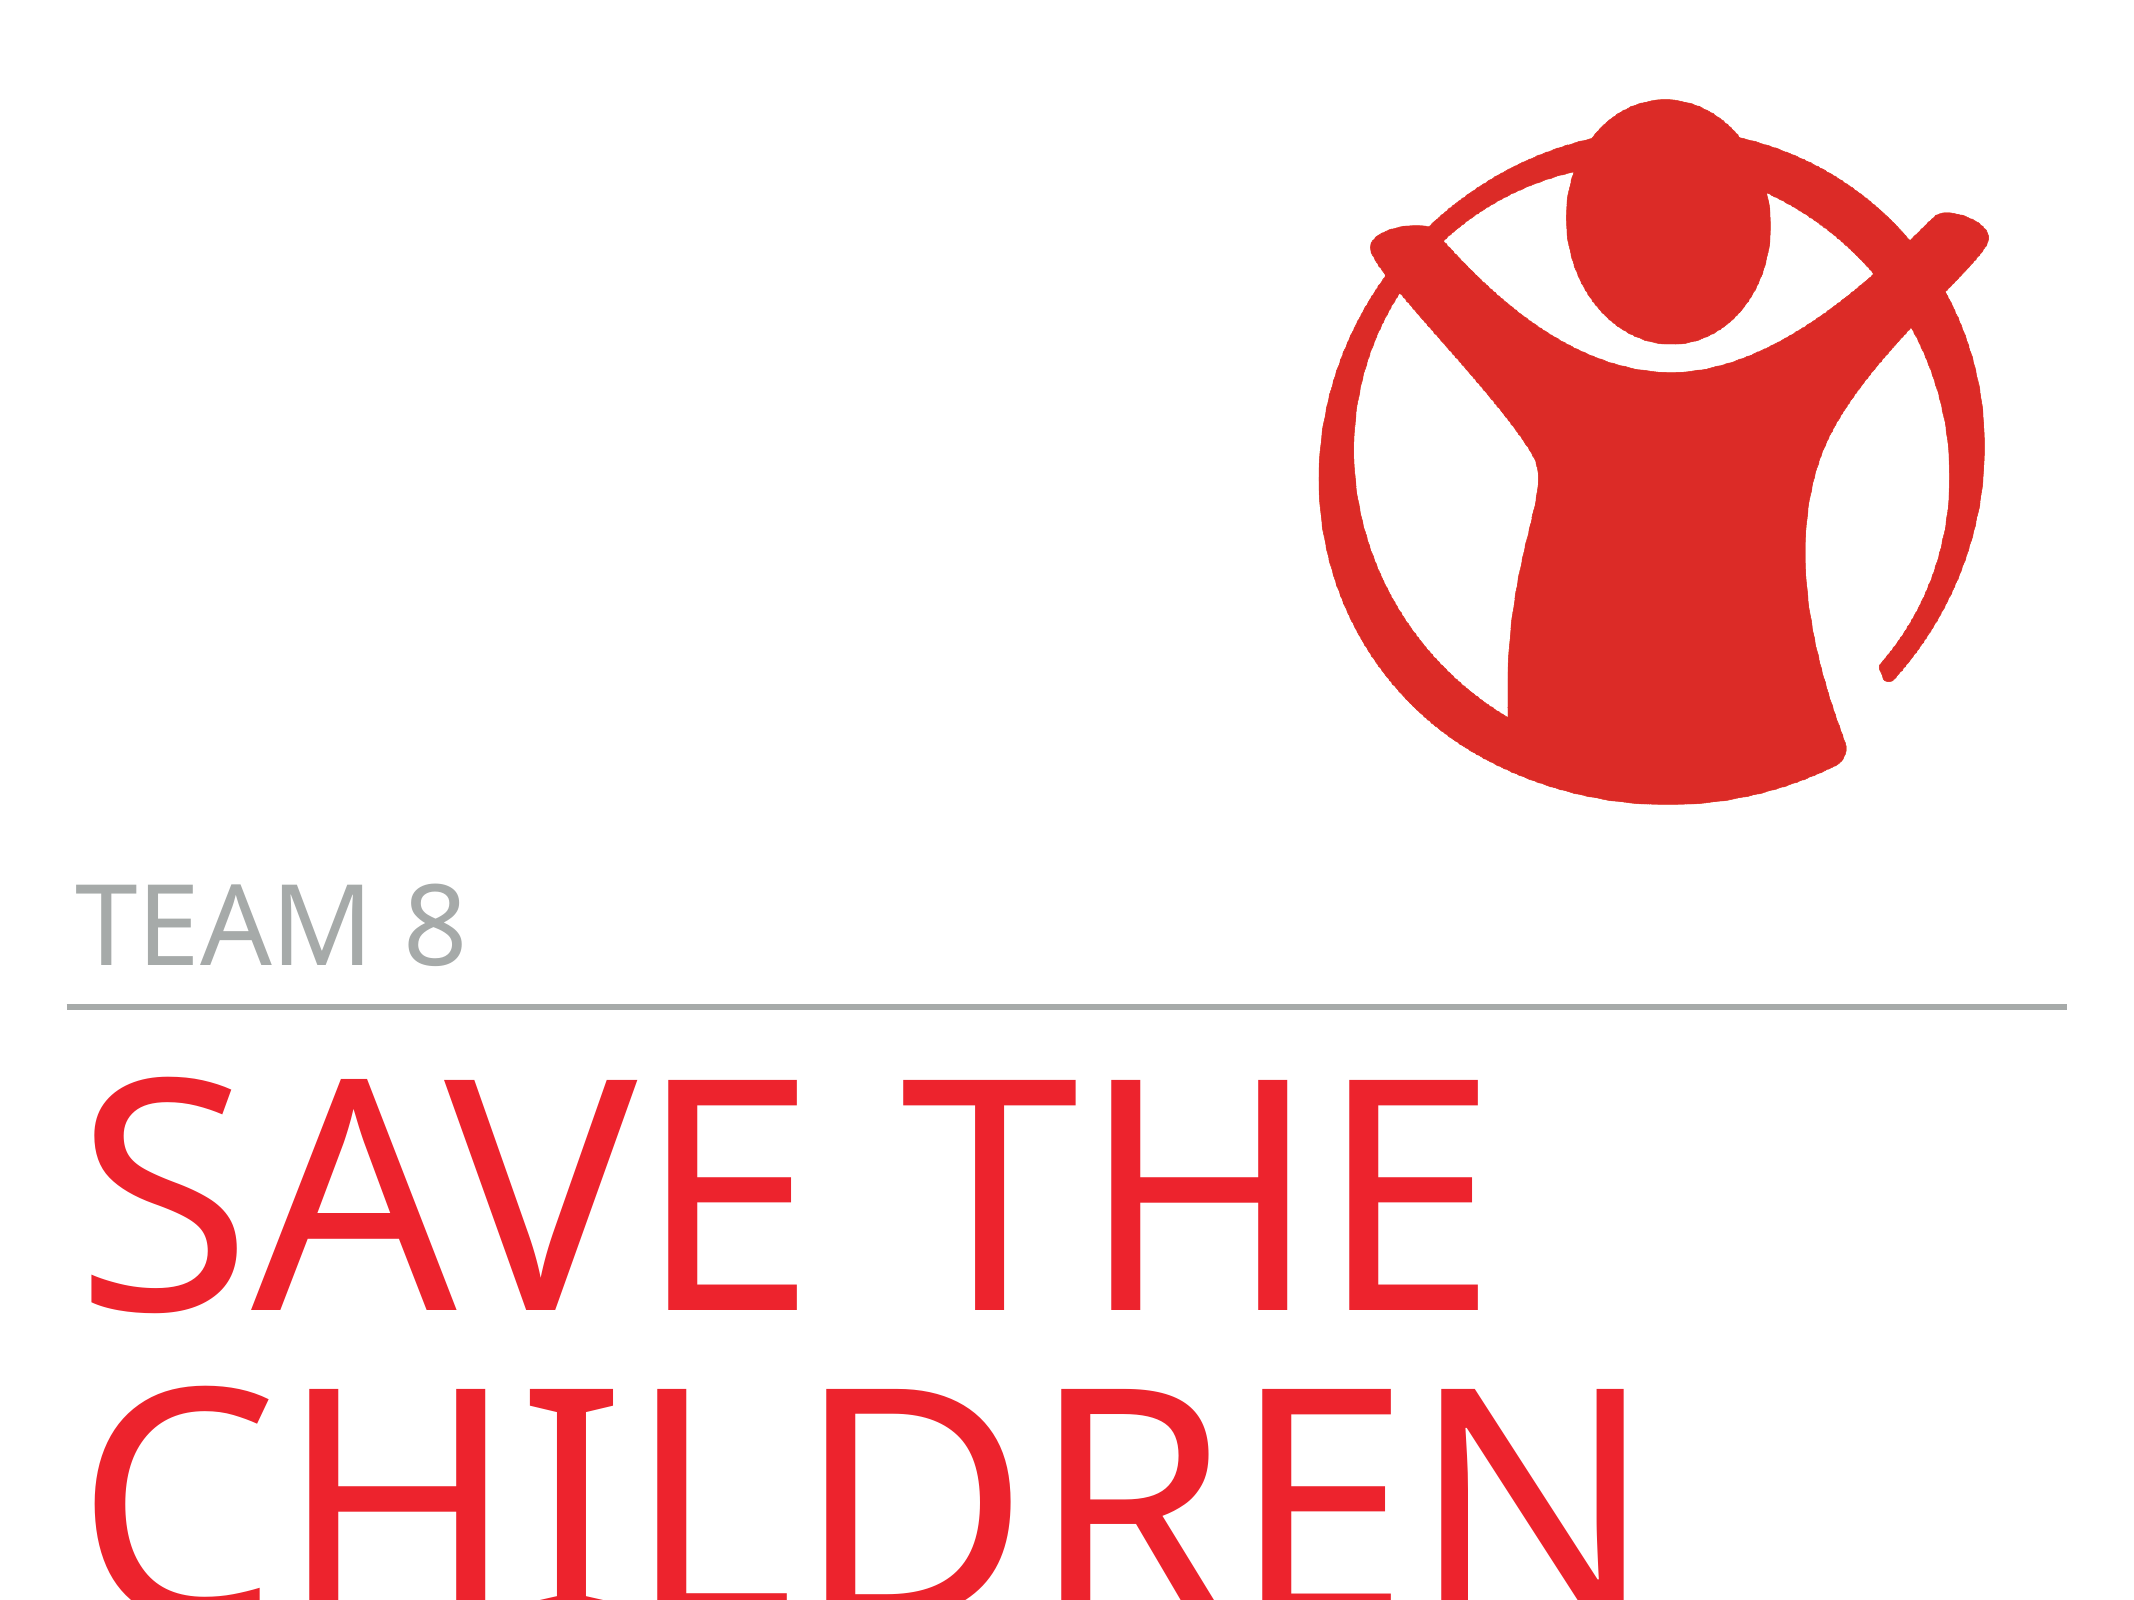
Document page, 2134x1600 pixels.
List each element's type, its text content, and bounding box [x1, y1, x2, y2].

title Save the Children [66, 1053, 2068, 1499]
list Team 8 [66, 699, 2068, 997]
picture [1192, 46, 2134, 826]
